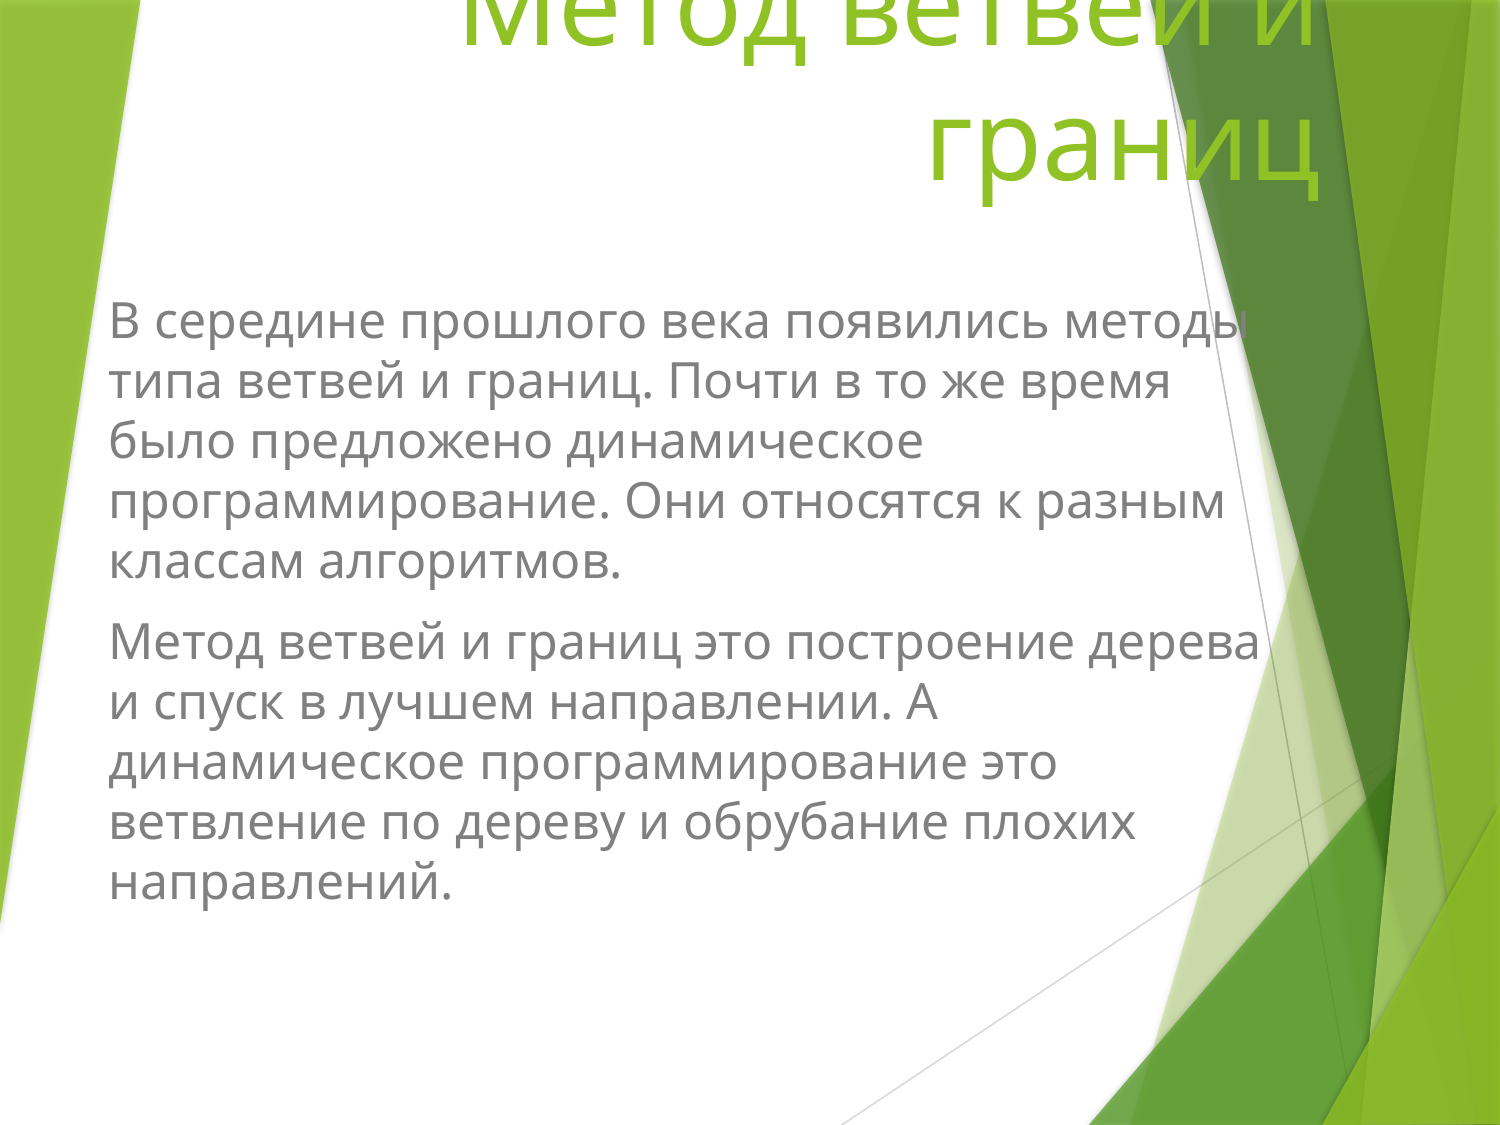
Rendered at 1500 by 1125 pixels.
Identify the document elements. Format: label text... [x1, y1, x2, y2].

title Метод ветвей и границ [93, 46, 1336, 211]
subtitle В середине прошлого века появились методы типа ветвей и границ. Почти в то же время было предложено динамическое программирование. Они относятся к разным классам алгоритмов. Метод ветвей и границ это построение дерева и спуск в лучшем направлении. А динамическое программирование это ветвление по дереву и обрубание плохих направлений. [93, 281, 1289, 925]
